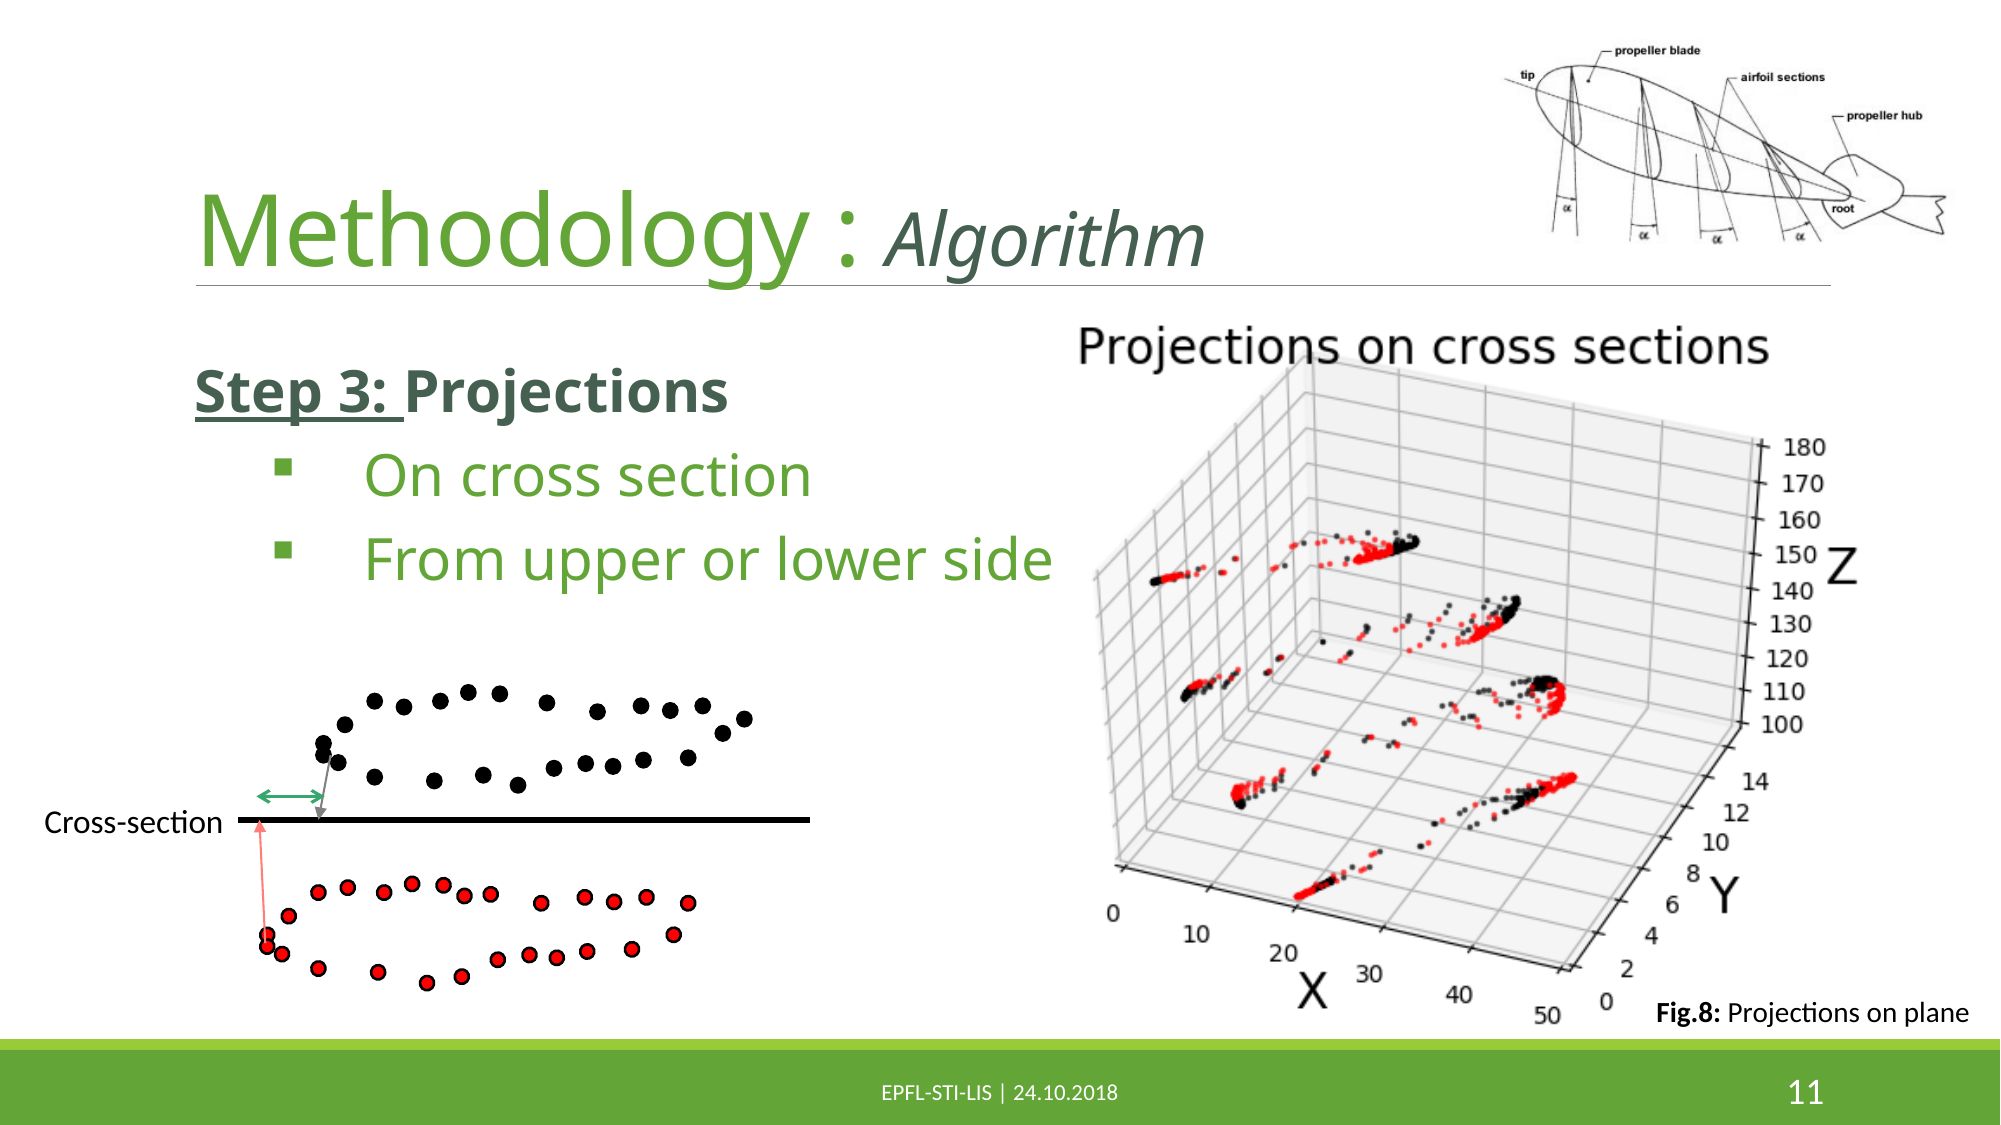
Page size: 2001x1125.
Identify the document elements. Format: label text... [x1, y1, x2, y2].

text_box [426, 772, 443, 790]
text_box Cross-section [29, 792, 256, 848]
text_box [638, 889, 655, 906]
text_box [694, 697, 712, 715]
text_box [456, 887, 473, 905]
text_box [418, 974, 436, 992]
slide_number 11 [1624, 1072, 1840, 1120]
text_box [315, 746, 332, 763]
text_box [339, 879, 356, 896]
text_box [576, 889, 594, 906]
text_box [315, 734, 332, 749]
text_box [435, 876, 452, 894]
text_box [538, 694, 556, 712]
text_box [489, 951, 506, 969]
text_box [273, 945, 291, 963]
text_box [577, 755, 595, 773]
text_box [366, 692, 384, 710]
text_box [259, 938, 276, 955]
text_box [369, 963, 387, 981]
text_box [679, 749, 697, 767]
text_box [395, 698, 413, 716]
text_box [521, 946, 538, 964]
text_box [330, 754, 347, 772]
text_box [589, 703, 606, 721]
text_box [661, 702, 679, 720]
text_box [310, 960, 327, 977]
text_box [474, 766, 492, 784]
text_box [665, 926, 682, 944]
text_box [403, 875, 421, 893]
text_box [375, 884, 393, 901]
text_box [268, 926, 276, 940]
picture [1490, 29, 1956, 246]
picture [1062, 317, 1867, 1034]
text_box [491, 685, 509, 703]
footer EPFL-STI-LIS | 24.10.2018 [604, 1061, 1396, 1122]
text_box [548, 949, 566, 967]
text_box [366, 768, 384, 786]
text_box [623, 940, 641, 958]
text_box [280, 907, 297, 925]
text_box [545, 759, 563, 777]
text_box [579, 943, 596, 960]
text_box [635, 751, 652, 769]
text_box [460, 684, 477, 701]
text_box [453, 968, 471, 985]
text_box [632, 697, 650, 715]
text_box [509, 776, 527, 794]
text_box [432, 692, 449, 710]
text_box Step 3: Projections On cross section From upper or lower side [180, 355, 1059, 601]
text_box Fig.8: Projections on plane [1624, 986, 1985, 1072]
title Methodology : Algorithm [180, 0, 1840, 295]
text_box [310, 884, 327, 901]
text_box [714, 724, 732, 742]
text_box [533, 894, 550, 912]
text_box [336, 716, 354, 734]
text_box [482, 886, 499, 903]
text_box [604, 757, 622, 775]
text_box [679, 894, 697, 912]
text_box [736, 710, 753, 728]
text_box [605, 893, 623, 911]
